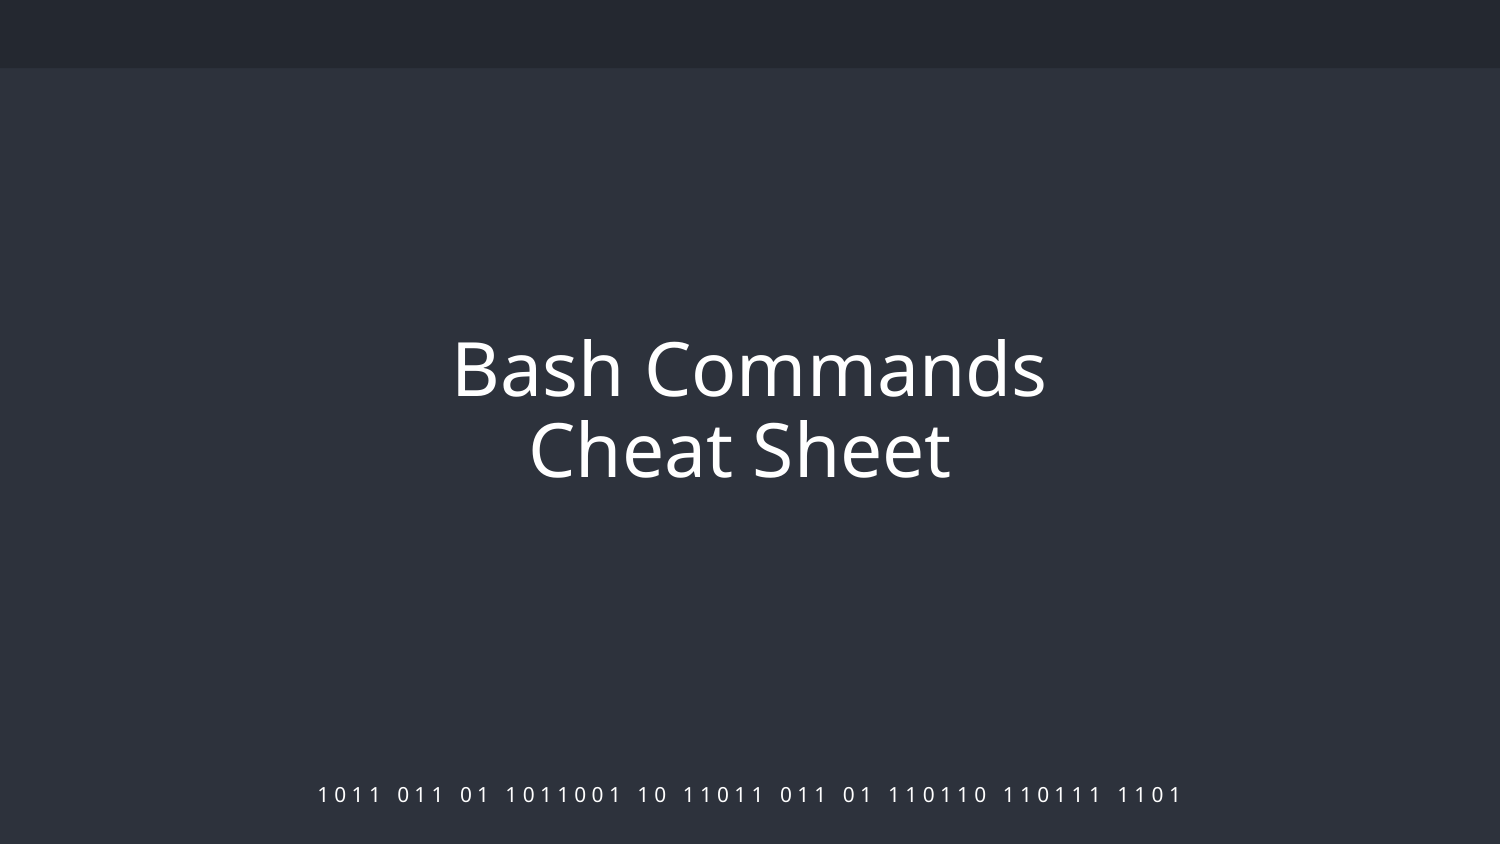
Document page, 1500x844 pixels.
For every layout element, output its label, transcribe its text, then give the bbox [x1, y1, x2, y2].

title Bash Commands Cheat Sheet [338, 211, 1162, 509]
